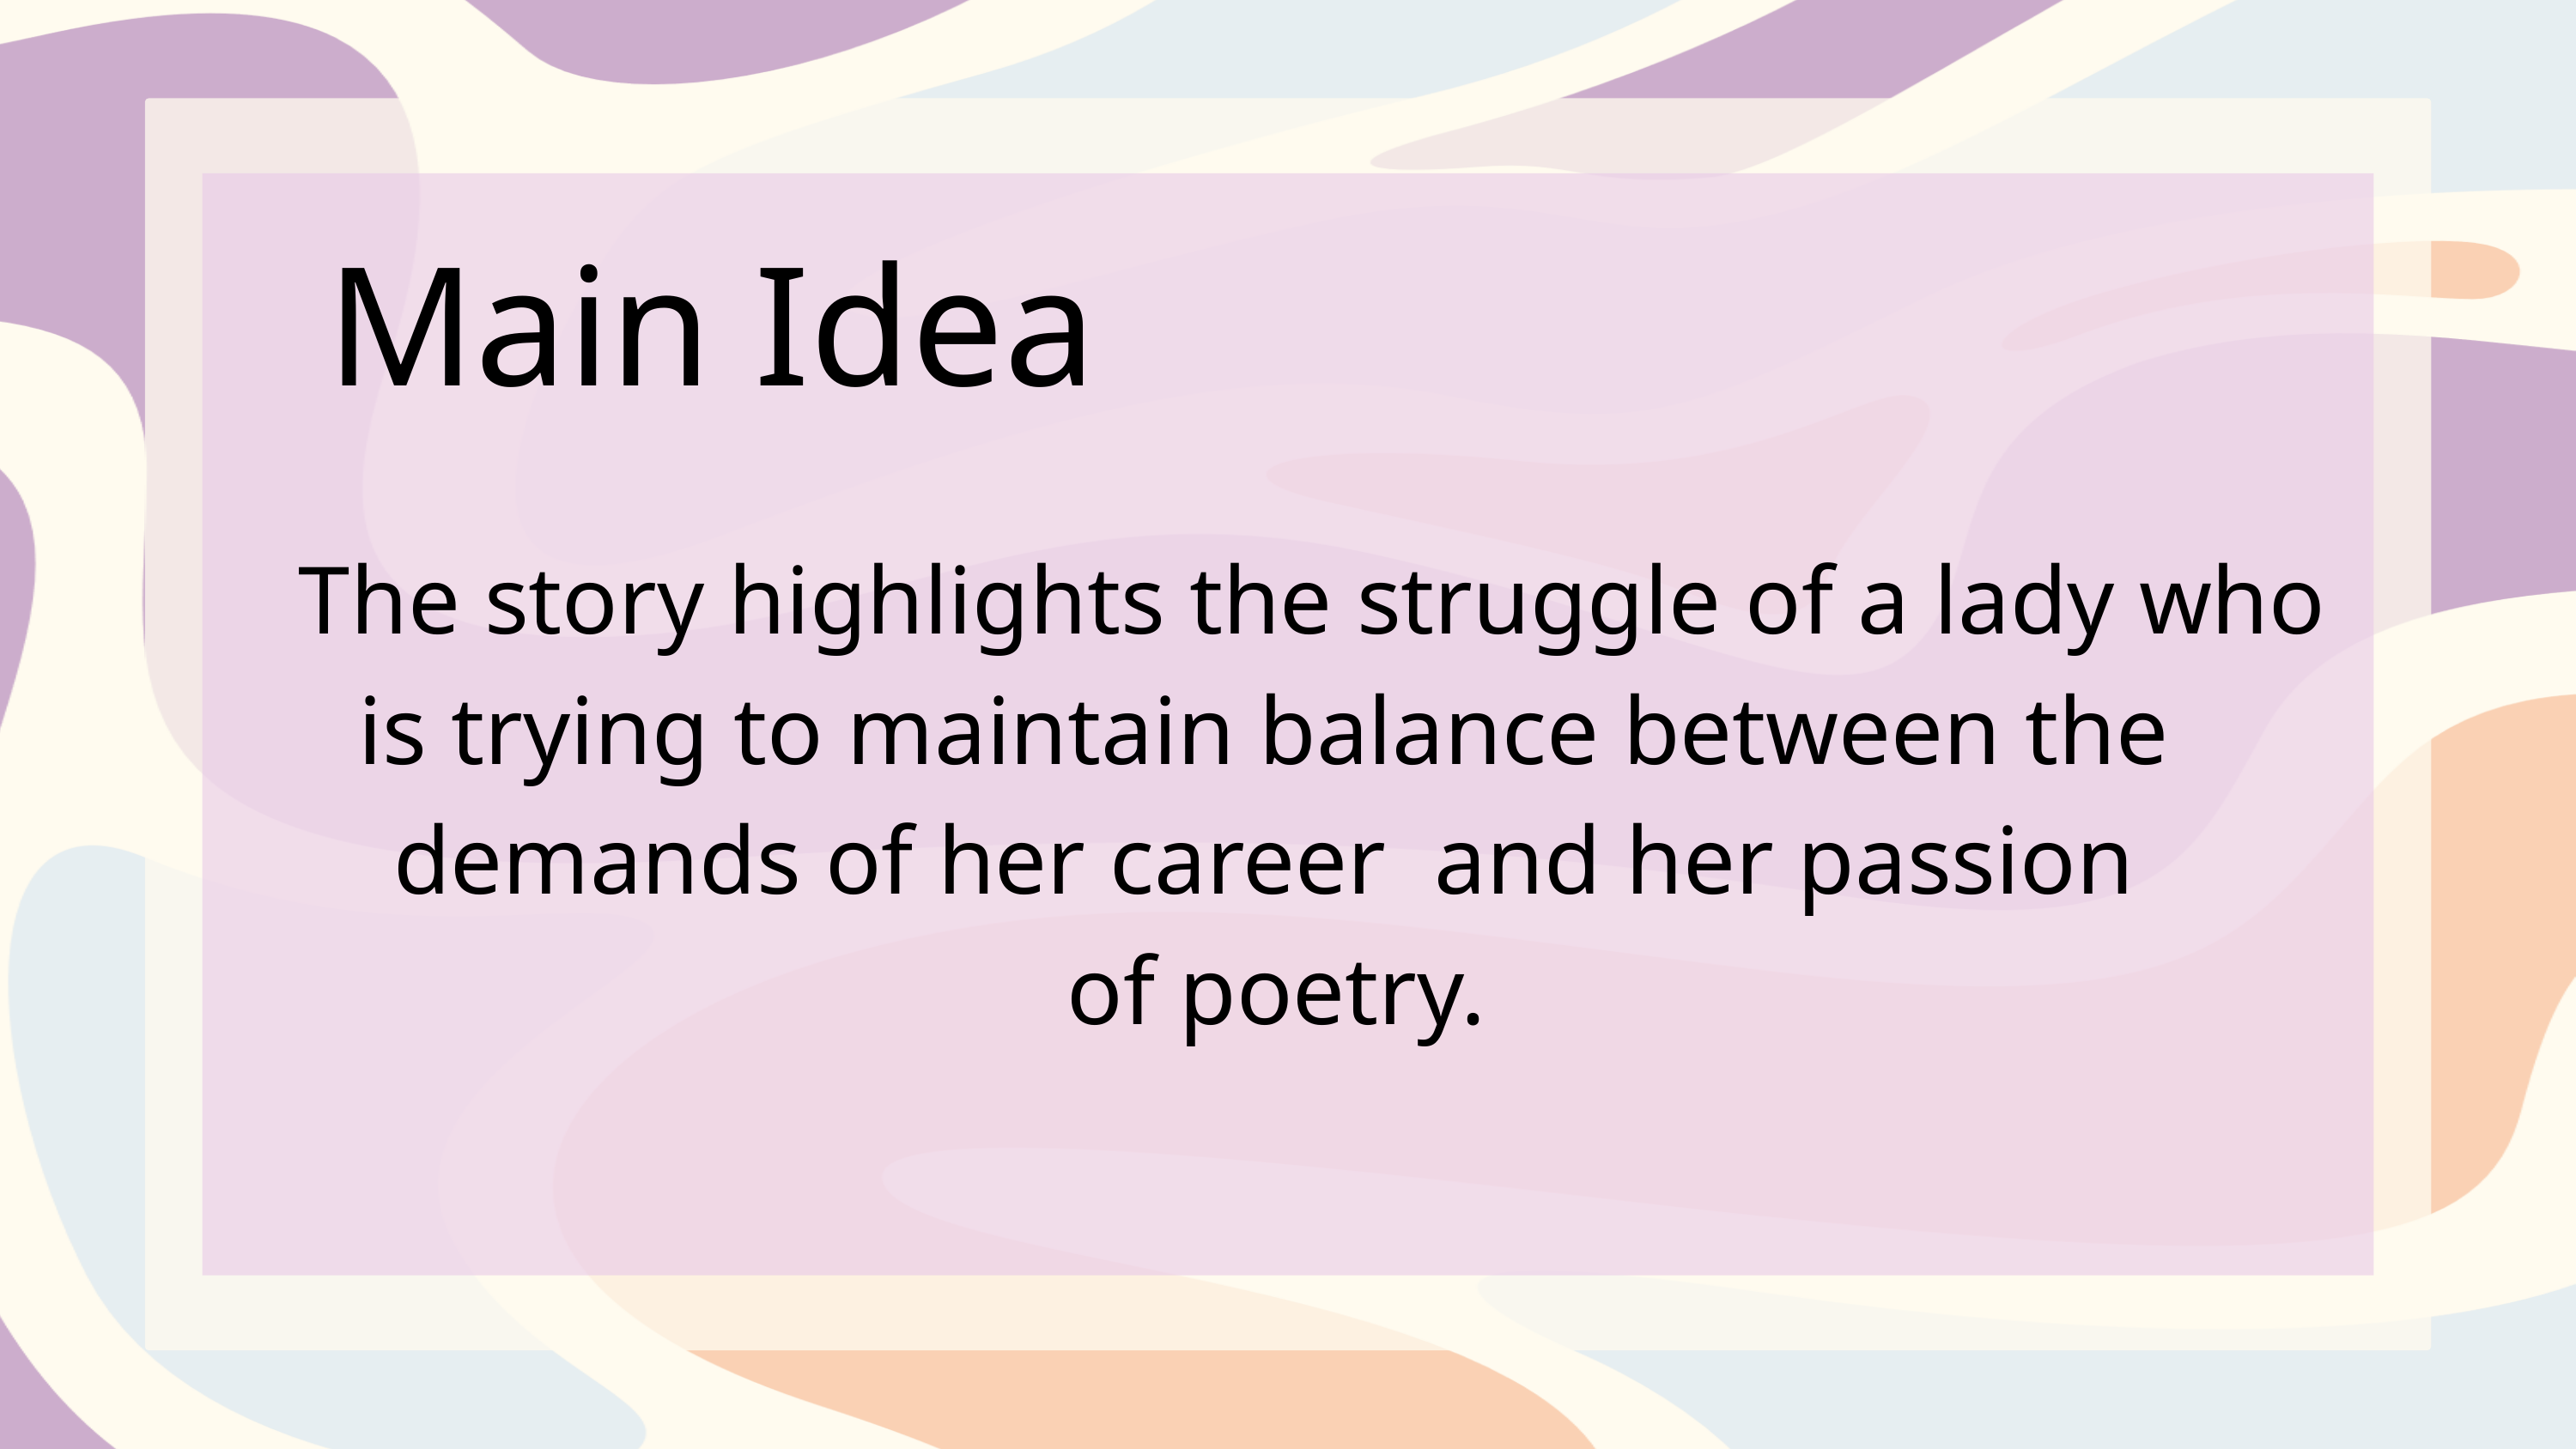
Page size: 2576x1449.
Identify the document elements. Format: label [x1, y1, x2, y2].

text_box [0, 0, 2576, 1449]
text_box [202, 173, 2374, 1276]
text_box [144, 98, 2432, 1351]
